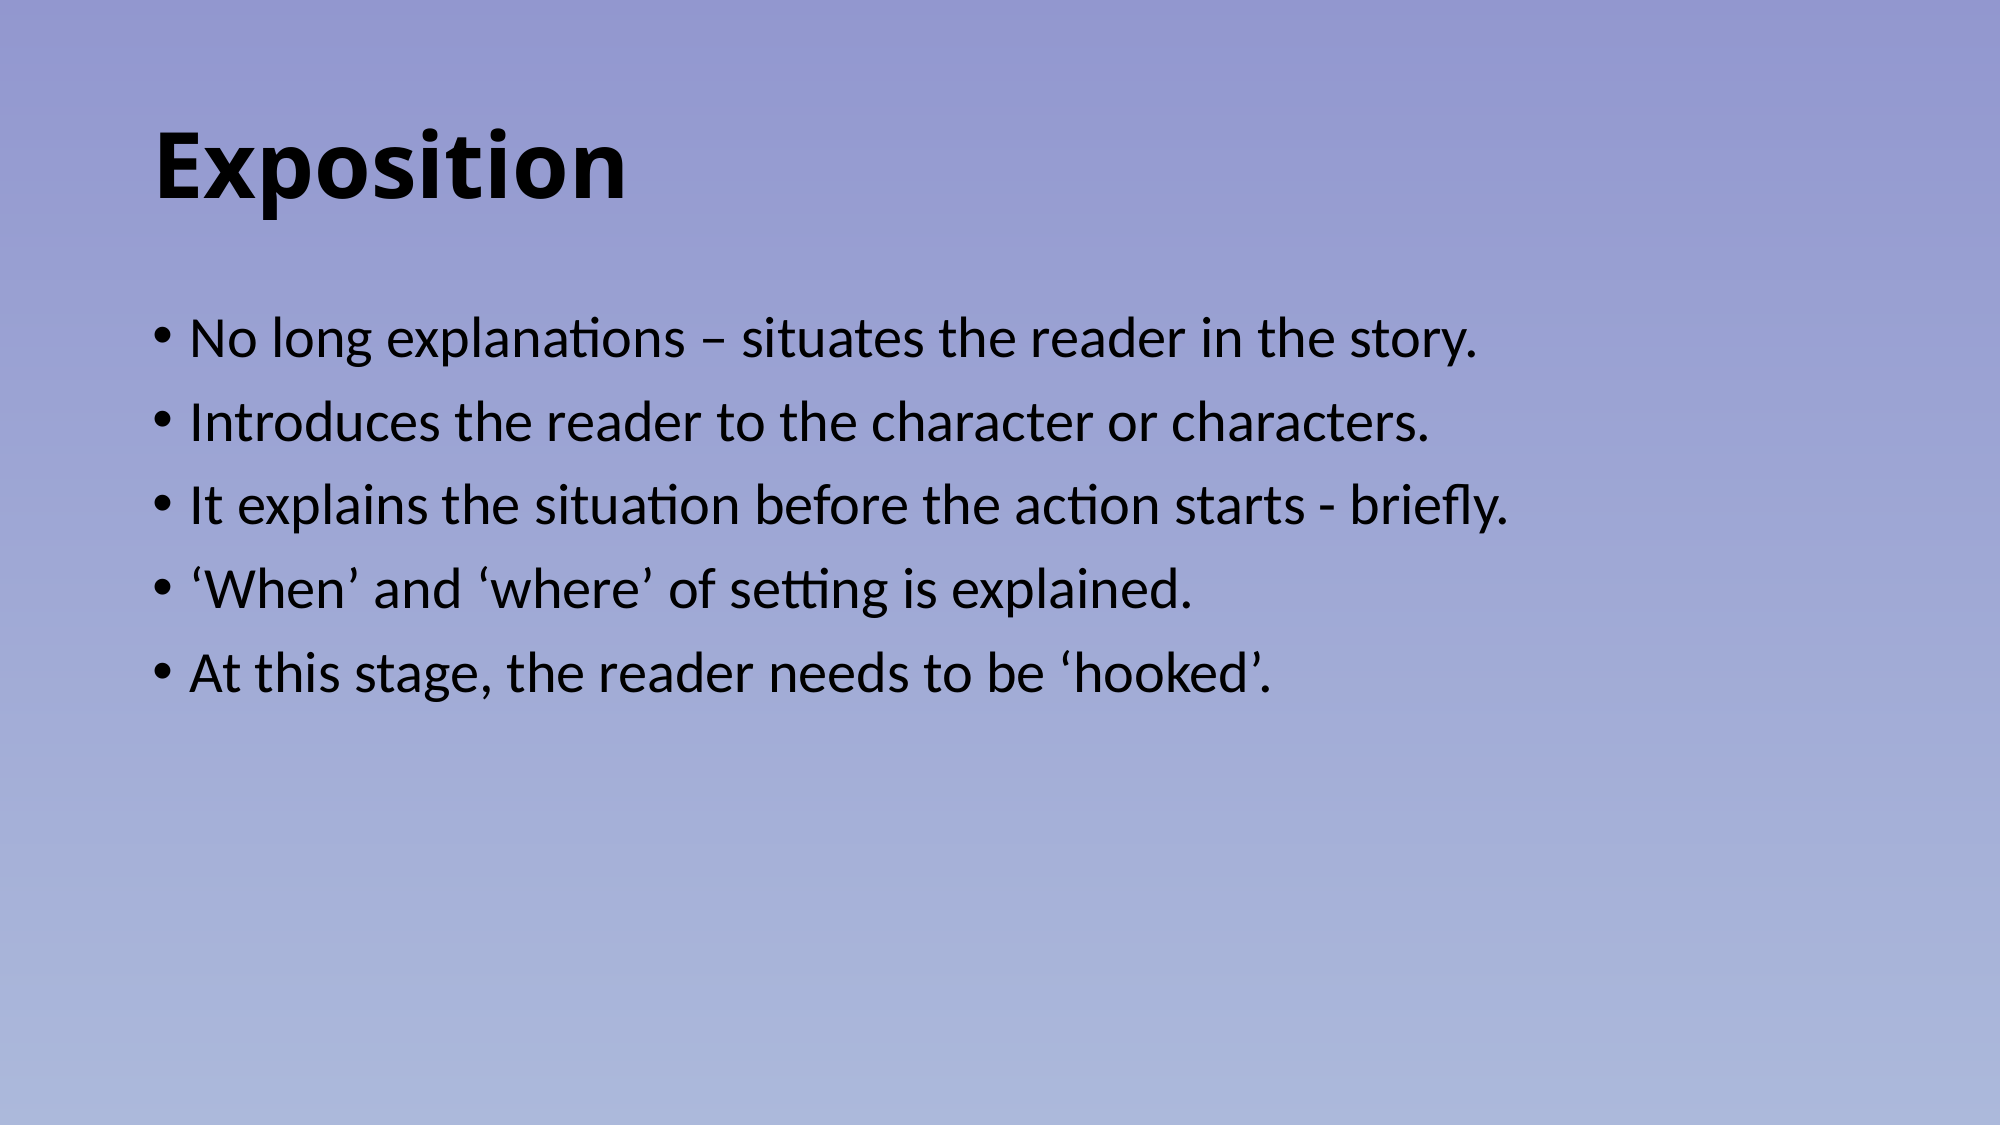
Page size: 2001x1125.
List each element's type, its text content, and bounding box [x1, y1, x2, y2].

title Exposition [137, 59, 1863, 278]
list No long explanations – situates the reader in the story. Introduces the reader to the character or characters. It explains the situation before the action starts - briefly. ‘When’ and ‘where’ of setting is explained. At this stage, the reader needs to be ‘hooked’. [137, 299, 1863, 1014]
